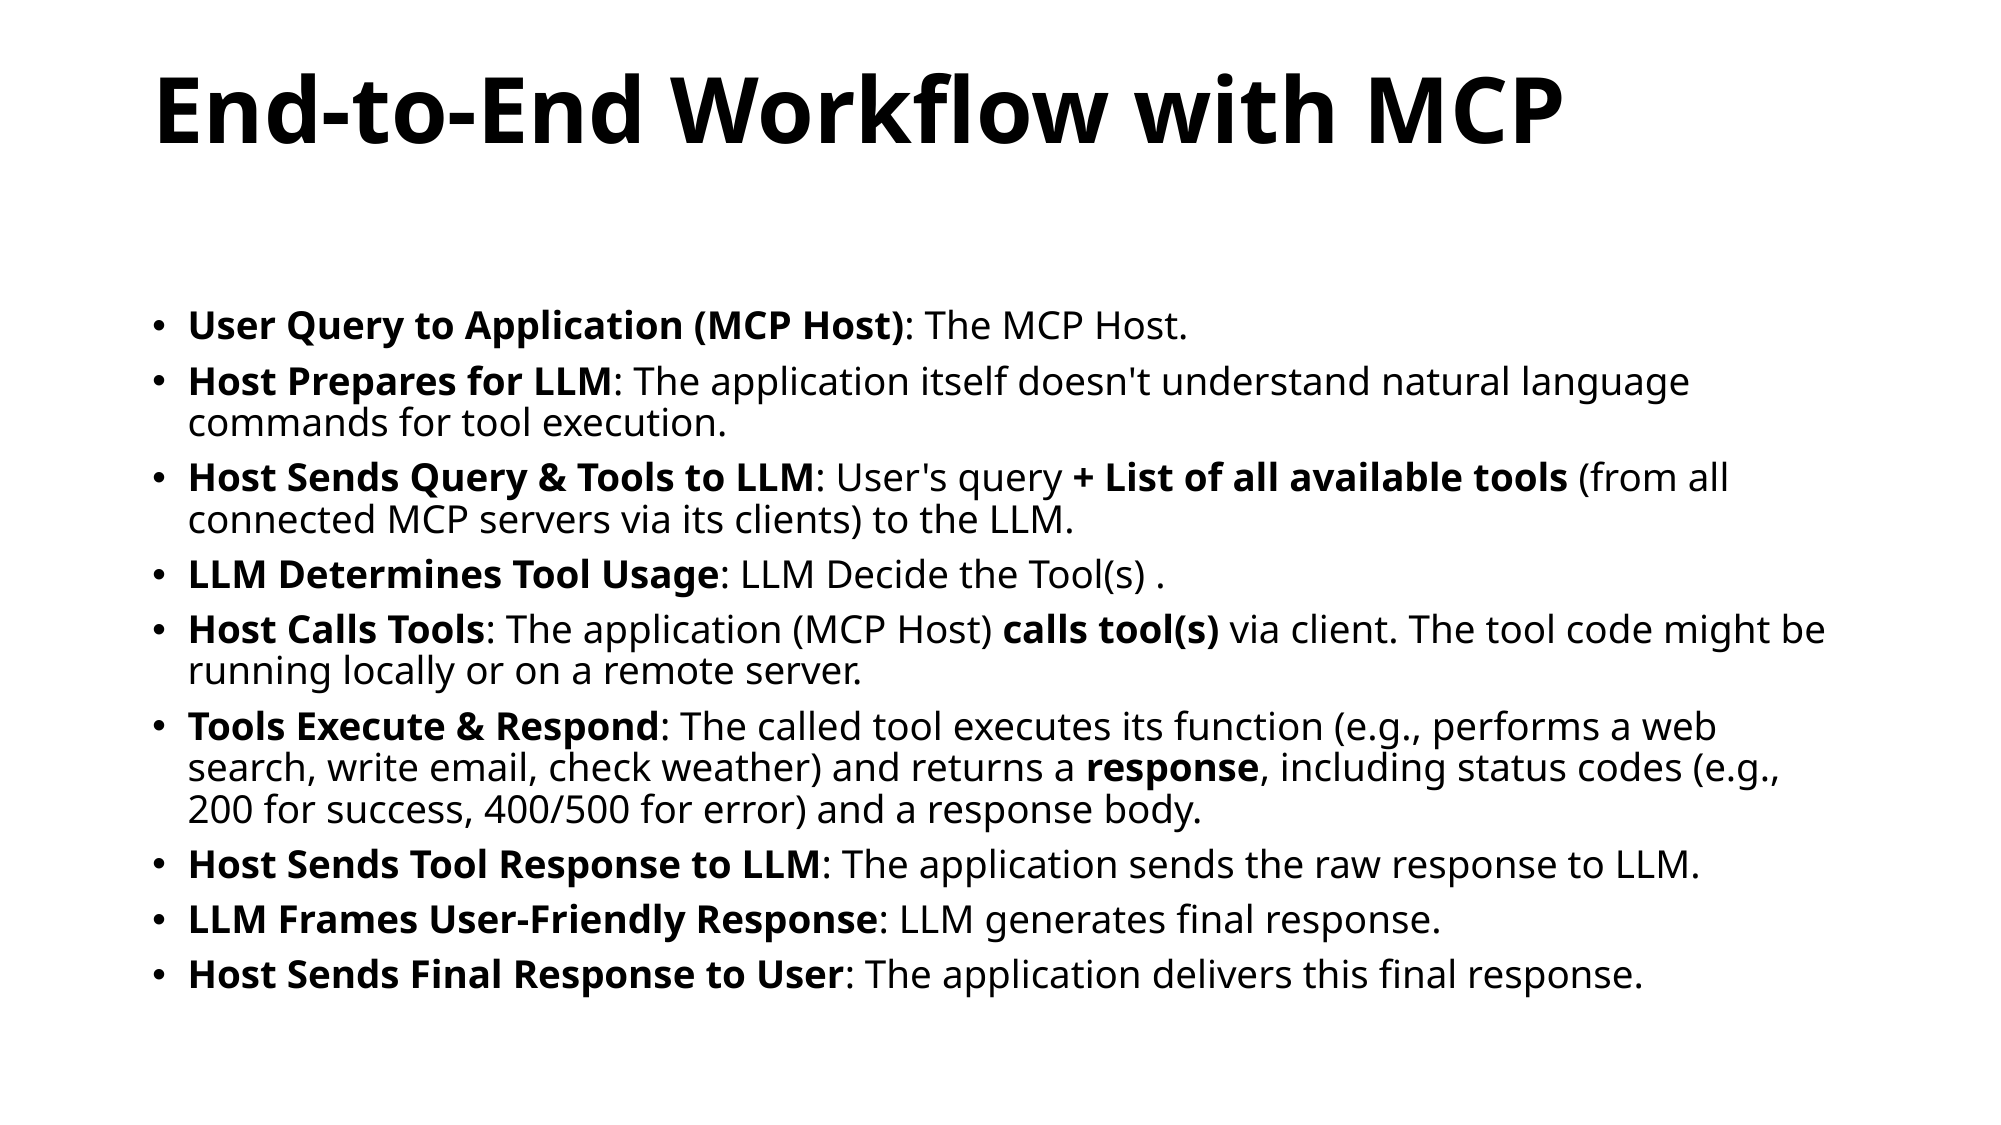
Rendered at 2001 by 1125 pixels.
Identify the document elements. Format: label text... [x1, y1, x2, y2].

list User Query to Application (MCP Host): The MCP Host. Host Prepares for LLM: The application itself doesn't understand natural language commands for tool execution. Host Sends Query & Tools to LLM: User's query + List of all available tools (from all connected MCP servers via its clients) to the LLM. LLM Determines Tool Usage: LLM Decide the Tool(s) . Host Calls Tools: The application (MCP Host) calls tool(s) via client. The tool code might be running locally or on a remote server. Tools Execute & Respond: The called tool executes its function (e.g., performs a web search, write email, check weather) and returns a response, including status codes (e.g., 200 for success, 400/500 for error) and a response body. Host Sends Tool Response to LLM: The application sends the raw response to LLM. LLM Frames User-Friendly Response: LLM generates final response. Host Sends Final Response to User: The application delivers this final response. [137, 299, 1863, 1014]
title End-to-End Workflow with MCP [137, 59, 1863, 278]
